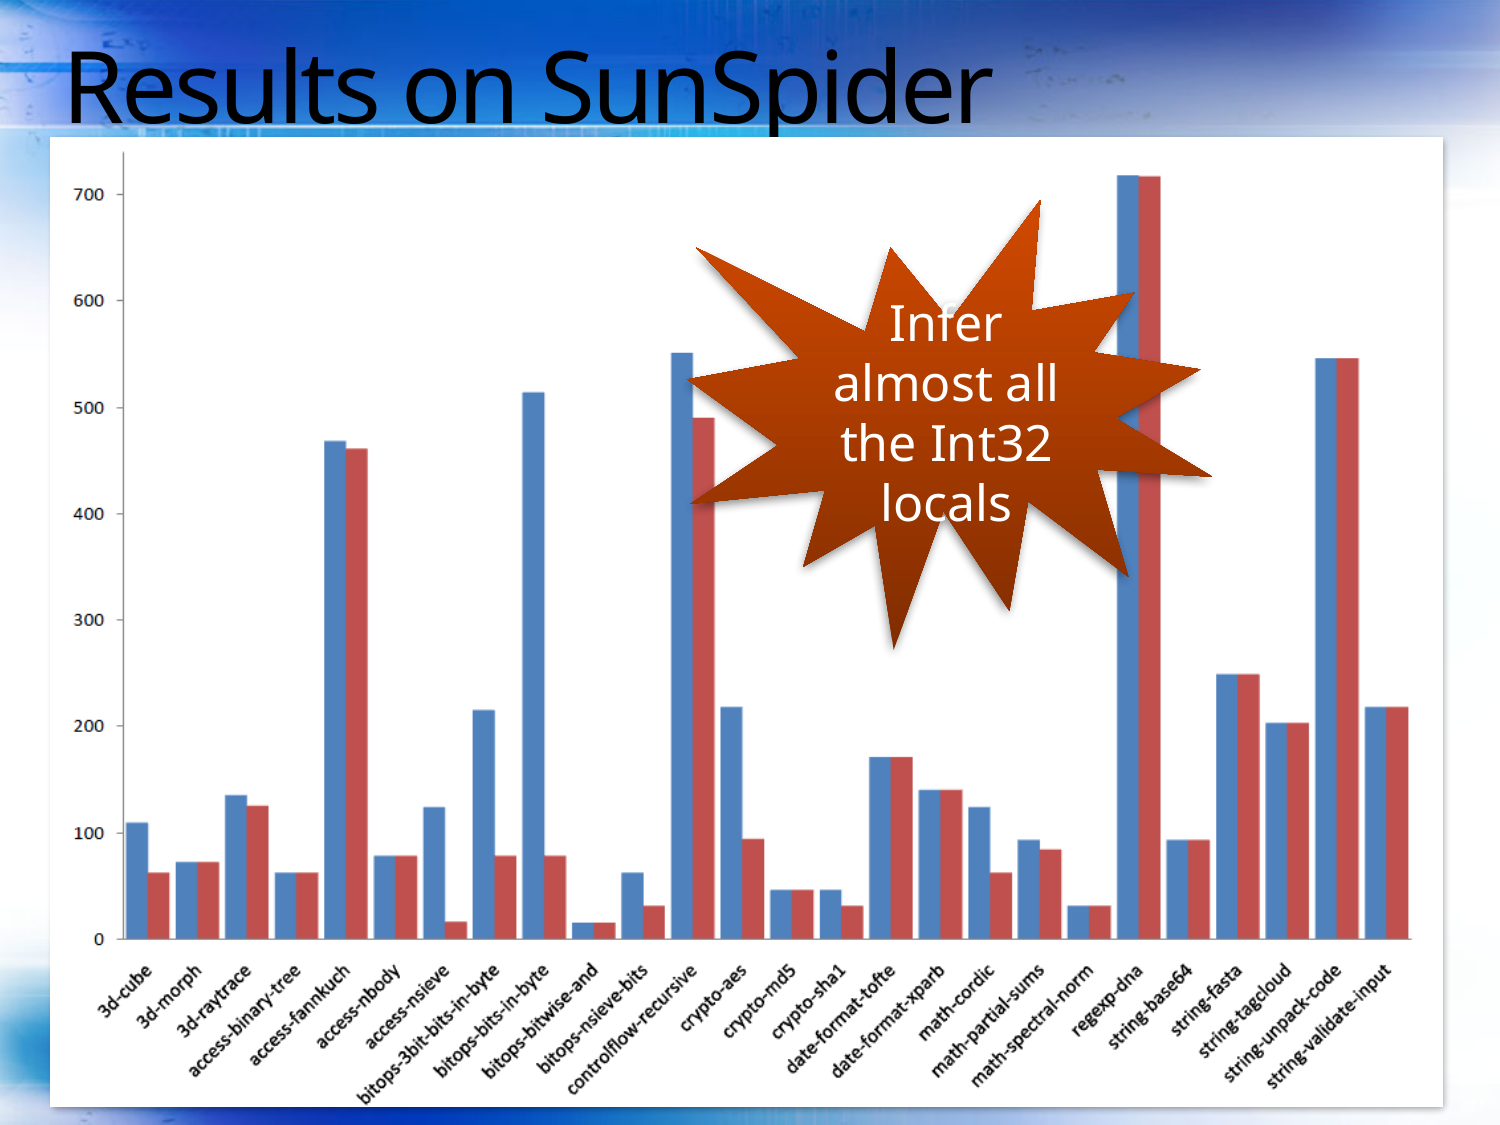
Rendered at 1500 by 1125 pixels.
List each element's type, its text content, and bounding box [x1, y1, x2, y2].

picture [0, 0, 1500, 1125]
title Results on SunSpider [62, 37, 1438, 136]
